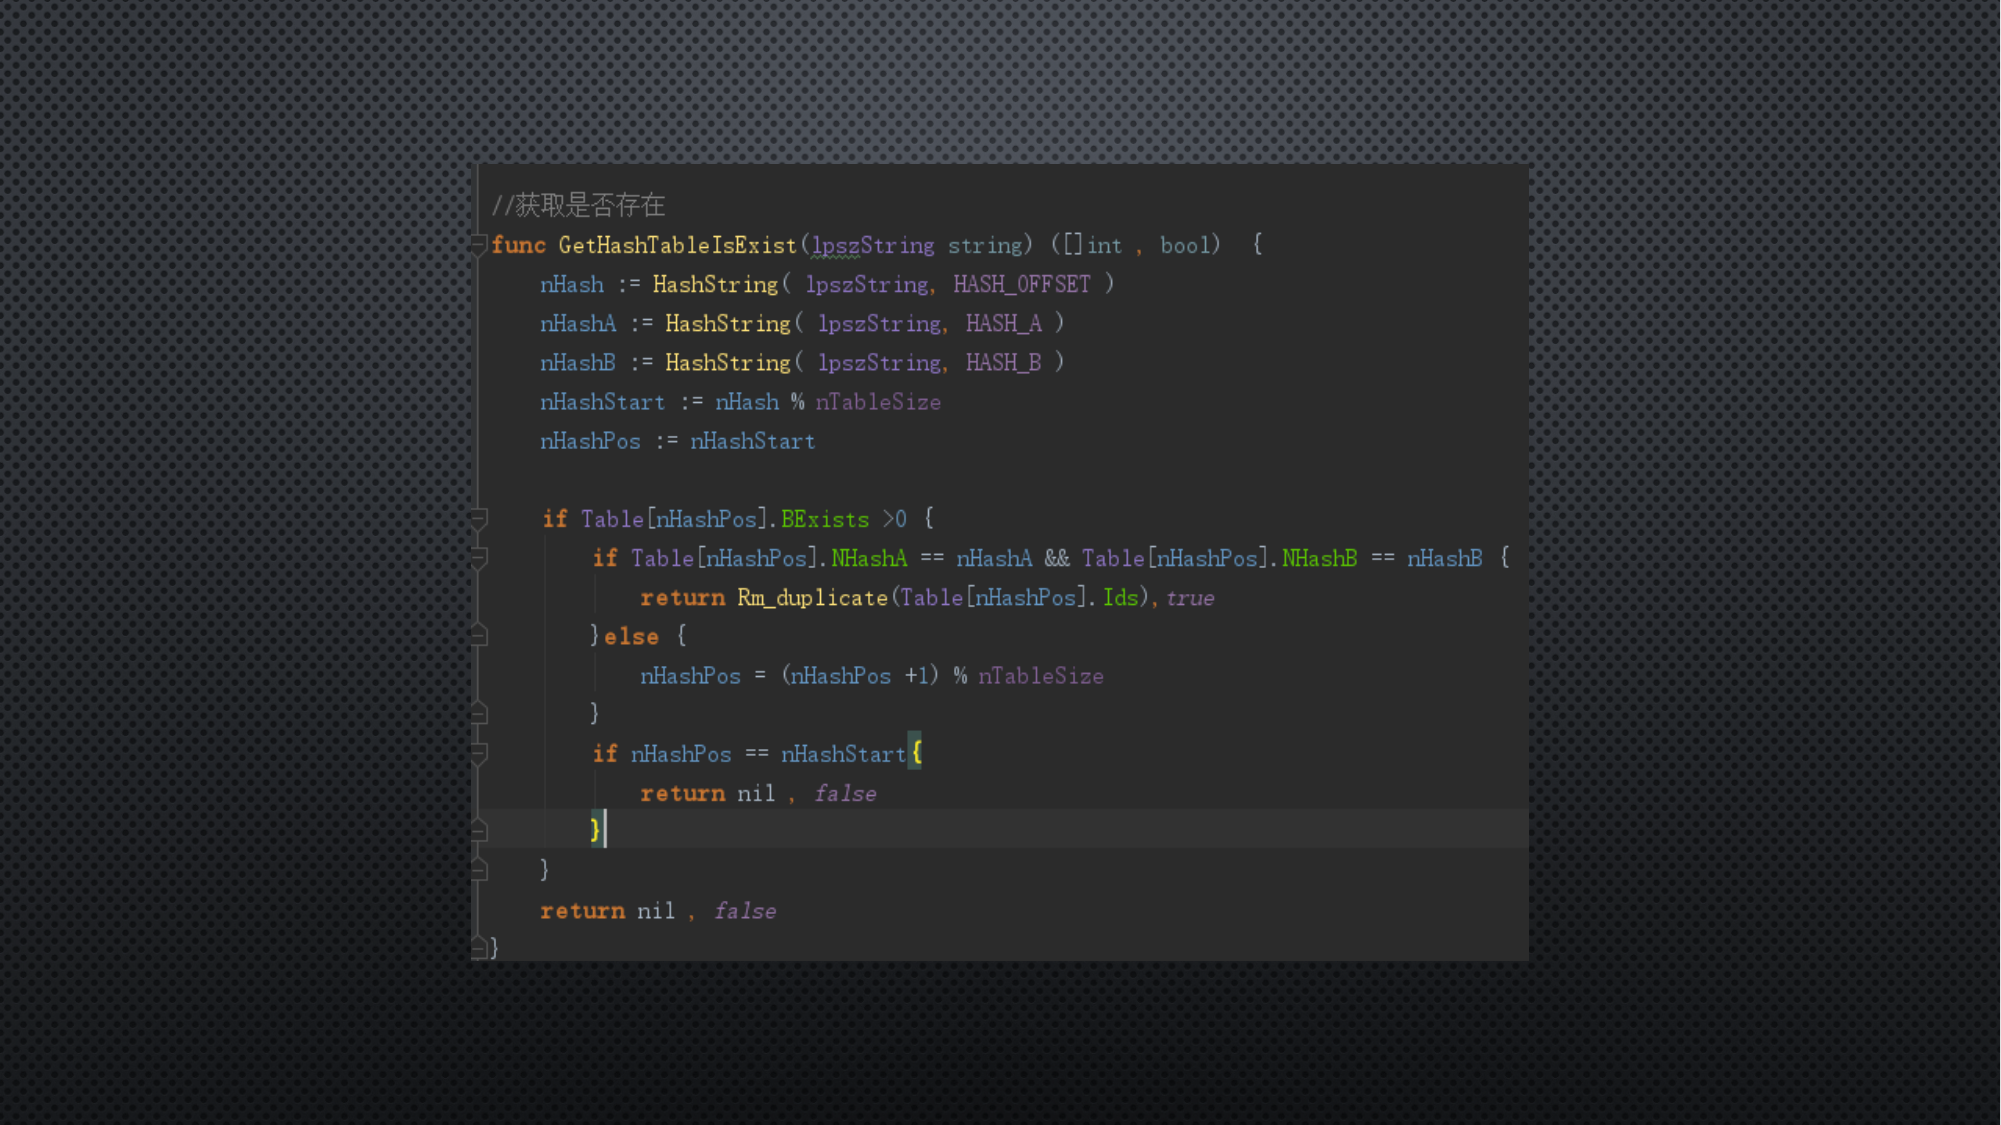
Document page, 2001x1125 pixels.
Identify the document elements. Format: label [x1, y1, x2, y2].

picture [471, 164, 1529, 961]
